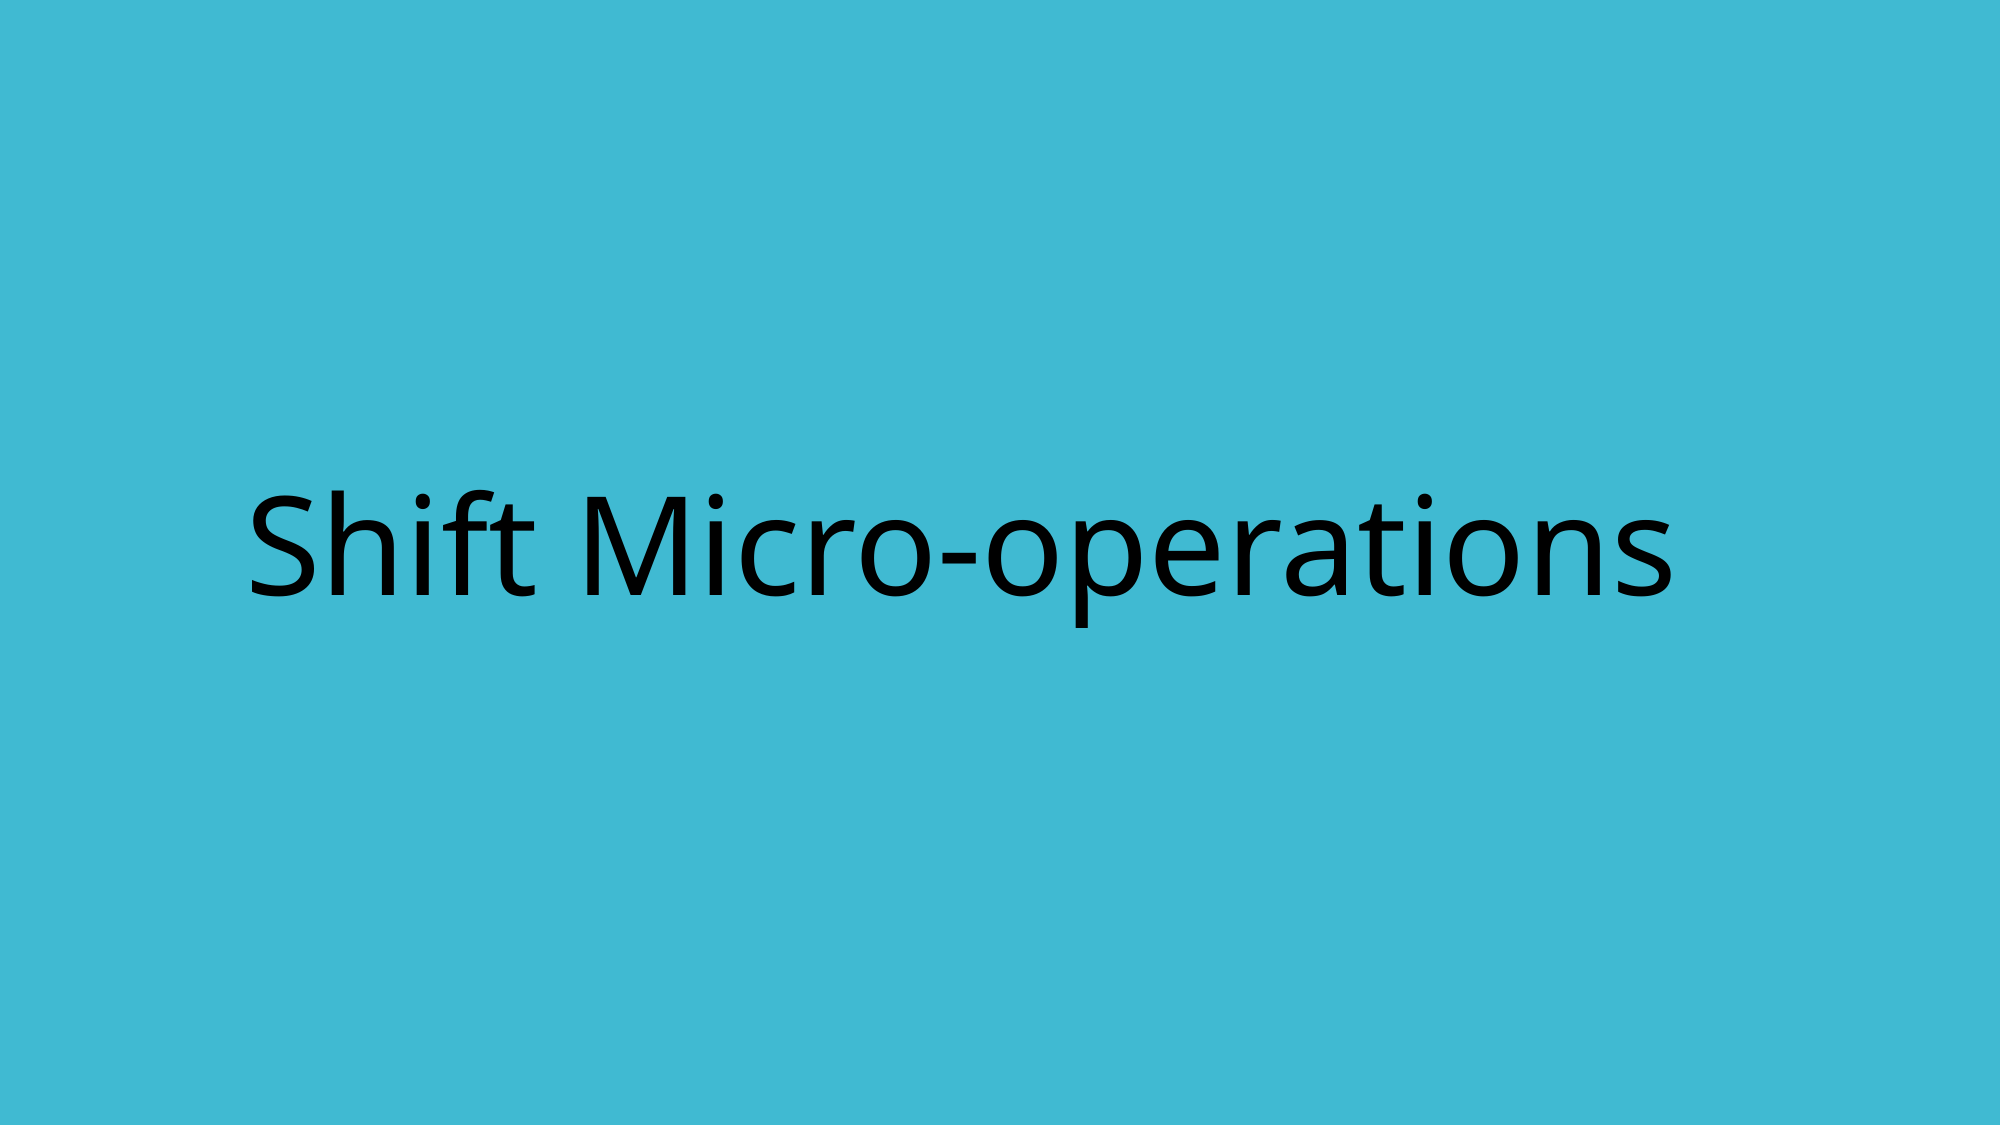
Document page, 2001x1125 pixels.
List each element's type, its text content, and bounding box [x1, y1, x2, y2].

title Shift Micro-operations [147, 339, 1777, 764]
